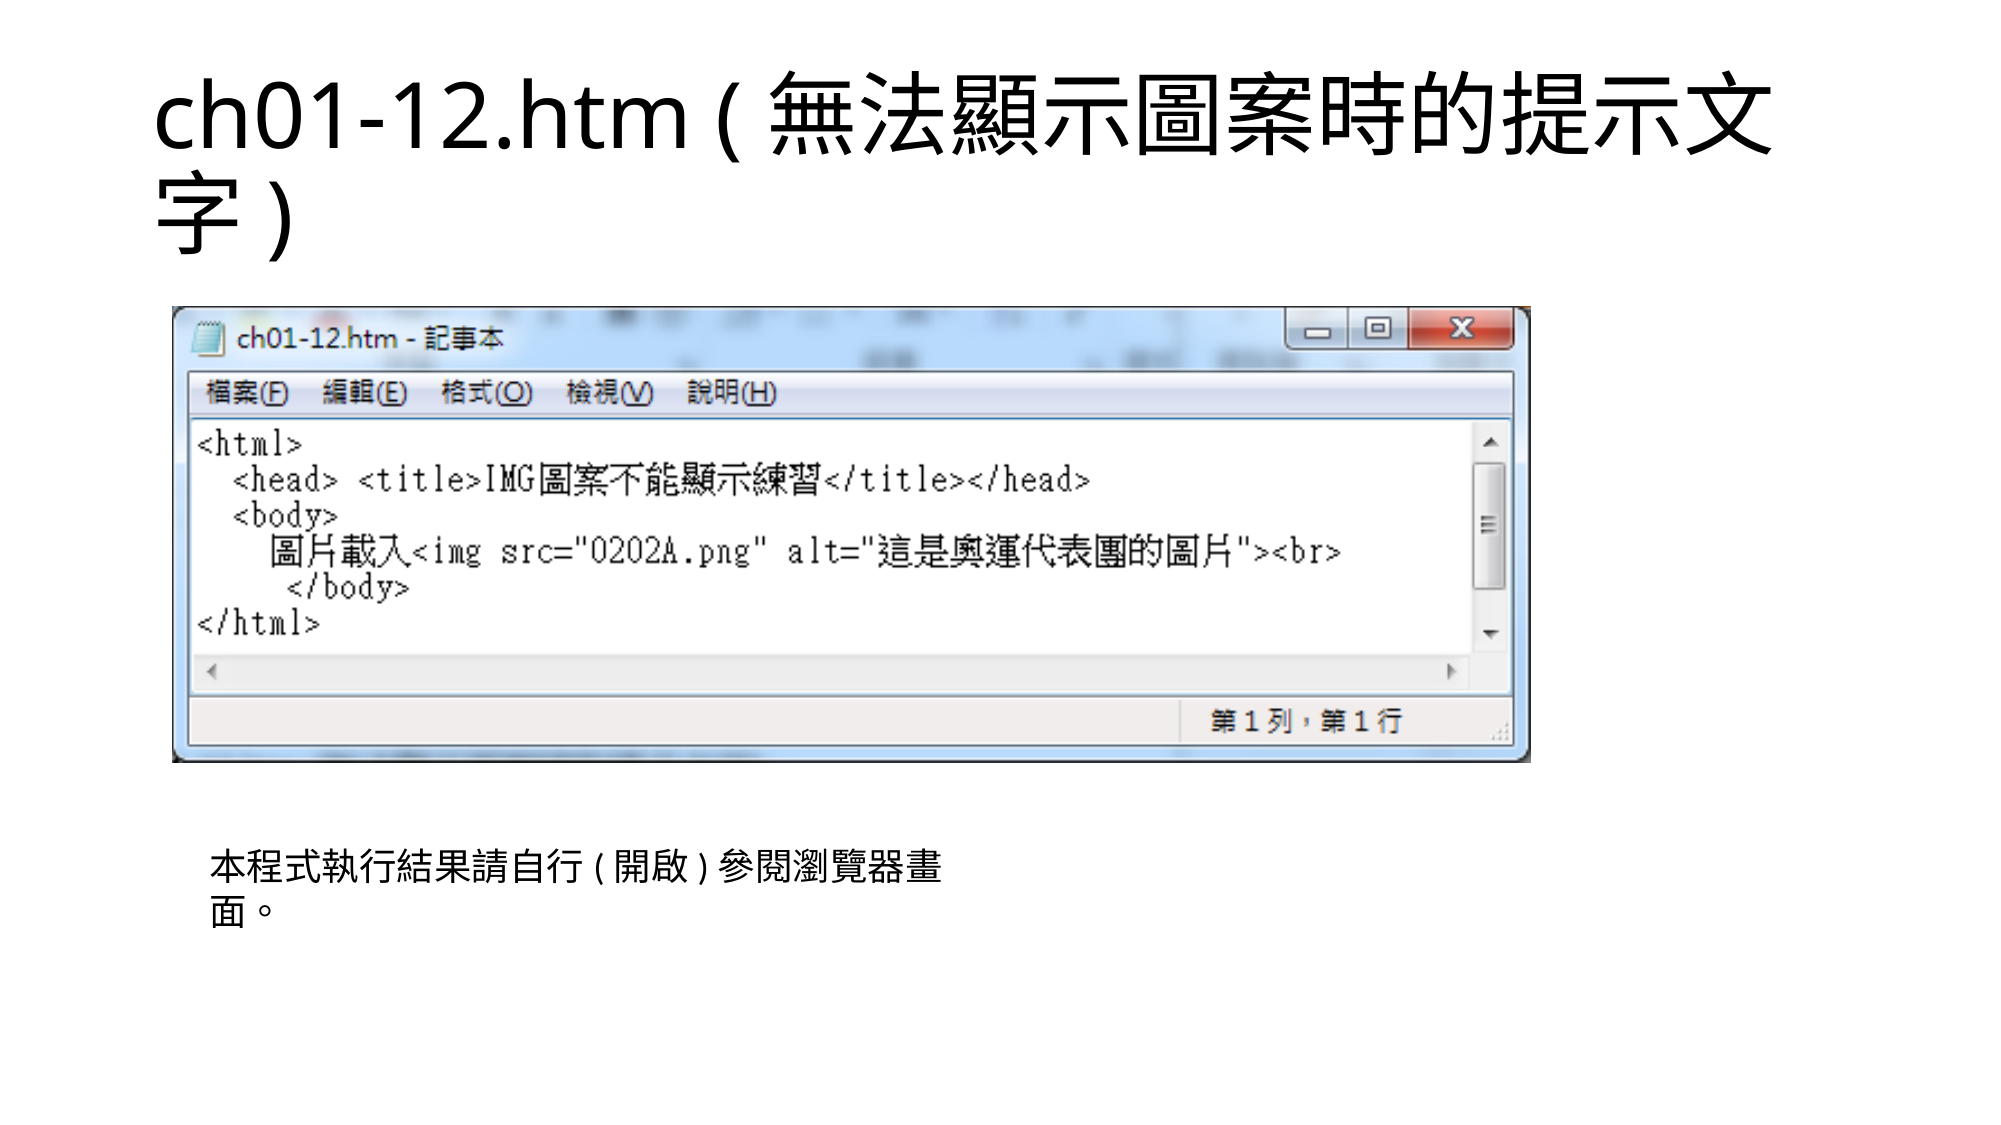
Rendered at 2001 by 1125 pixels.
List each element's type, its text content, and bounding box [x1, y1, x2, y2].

text_box 本程式執行結果請自行(開啟)參閱瀏覽器畫面。 [194, 835, 963, 940]
title ch01-12.htm (無法顯示圖案時的提示文字) [137, 59, 1863, 278]
picture [172, 306, 1531, 763]
